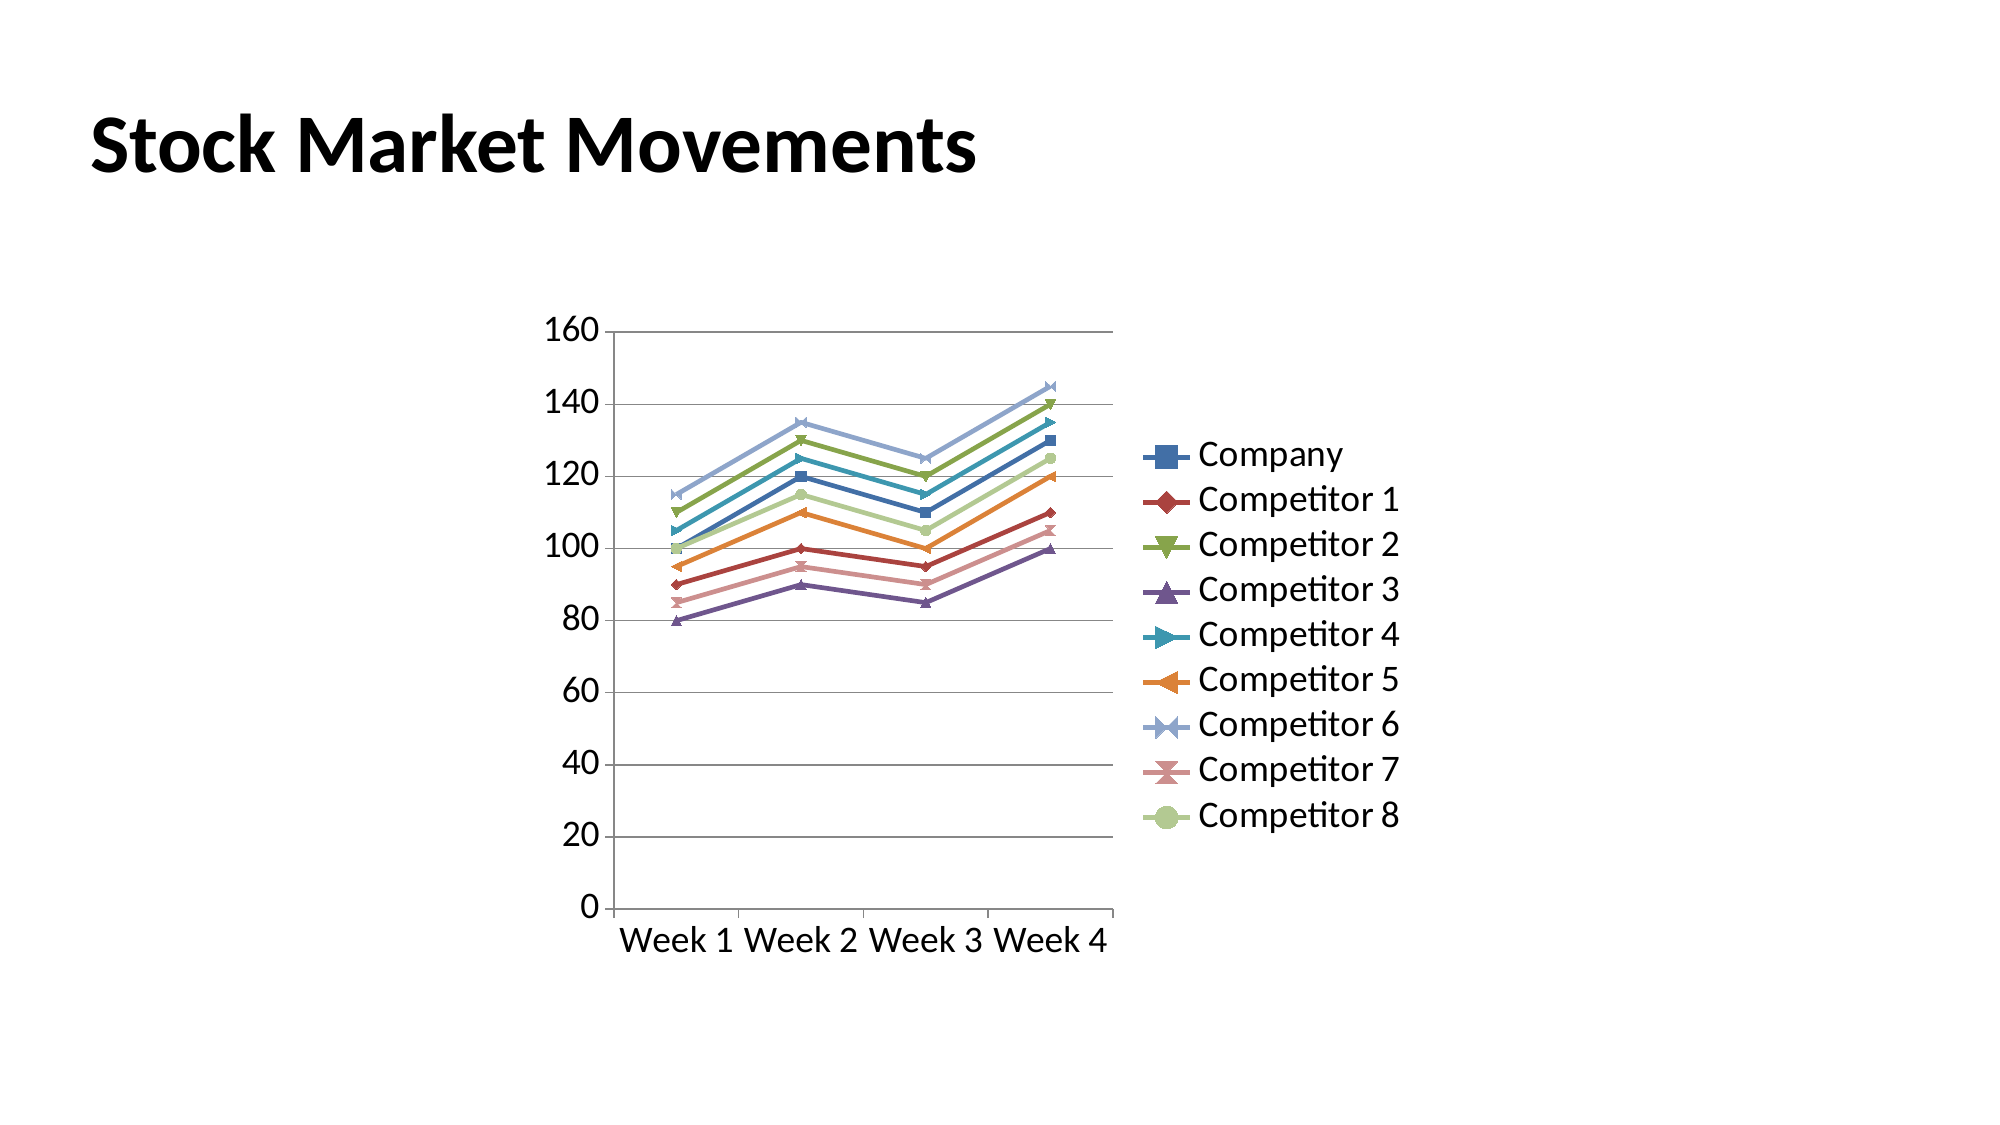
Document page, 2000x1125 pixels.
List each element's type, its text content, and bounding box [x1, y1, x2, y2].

title Stock Market Movements [75, 45, 1425, 233]
chart [524, 299, 1426, 976]
